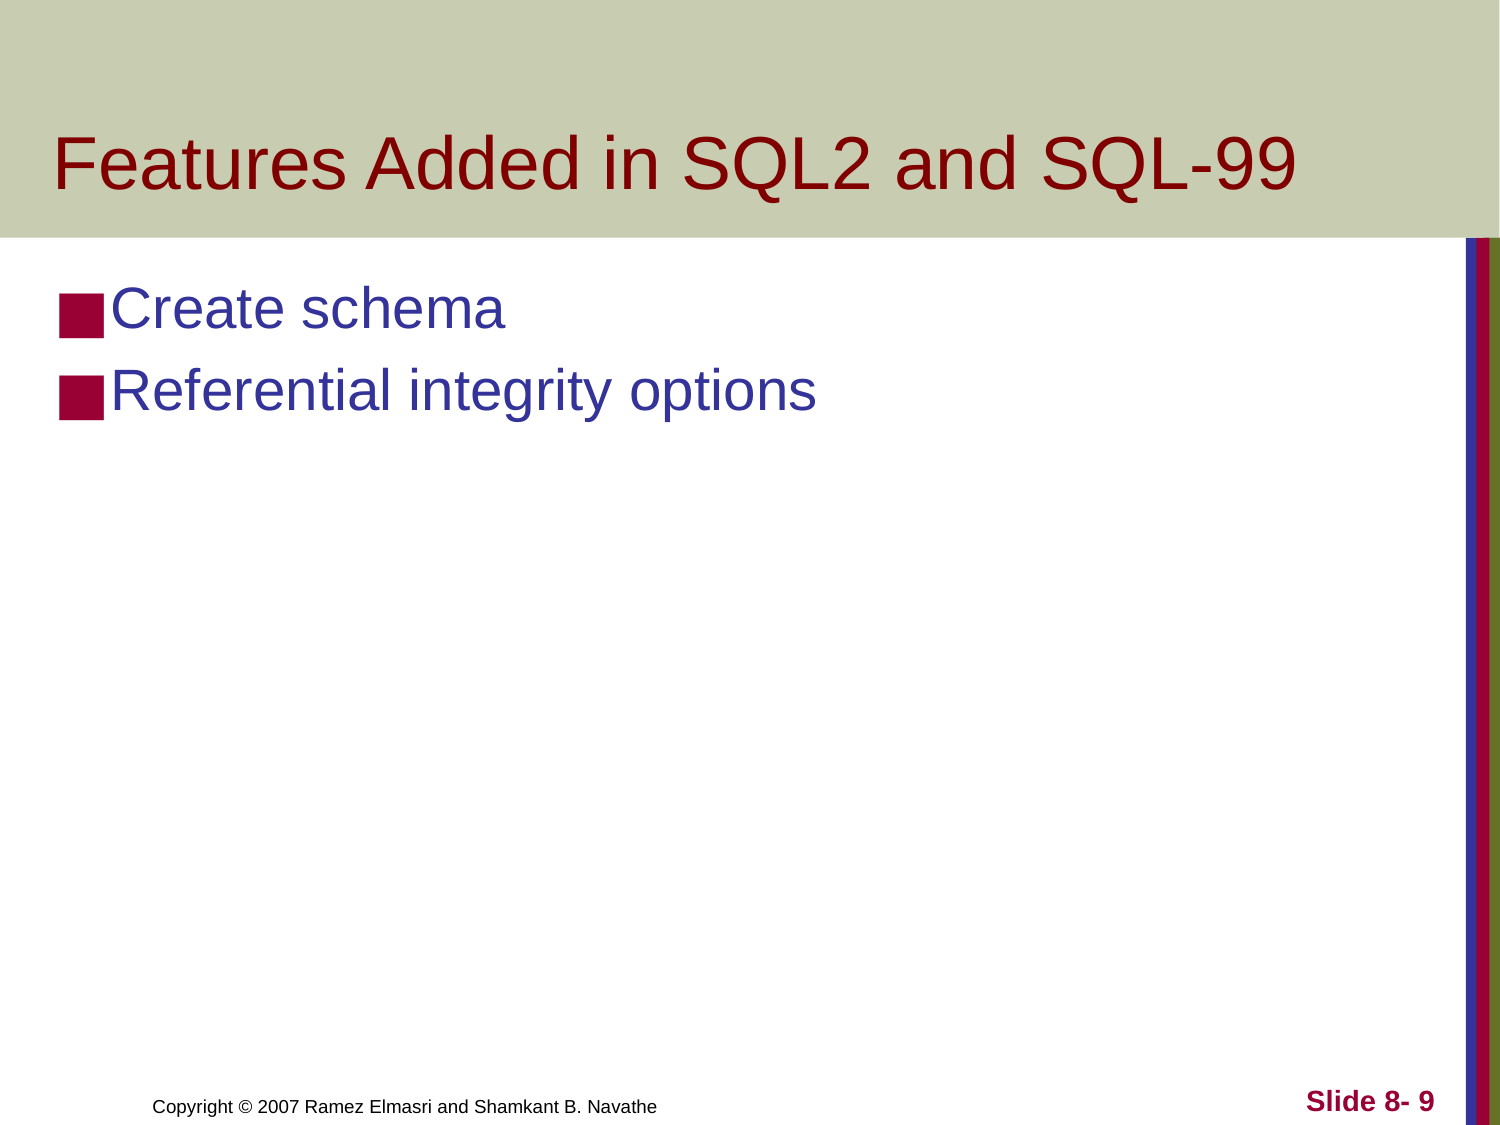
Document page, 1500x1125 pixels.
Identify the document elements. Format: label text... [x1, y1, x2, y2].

list Create schema Referential integrity options [39, 262, 1400, 1013]
title Features Added in SQL2 and SQL-99 [37, 49, 1317, 213]
text_box Slide 8- ‹#› [1137, 1049, 1450, 1125]
